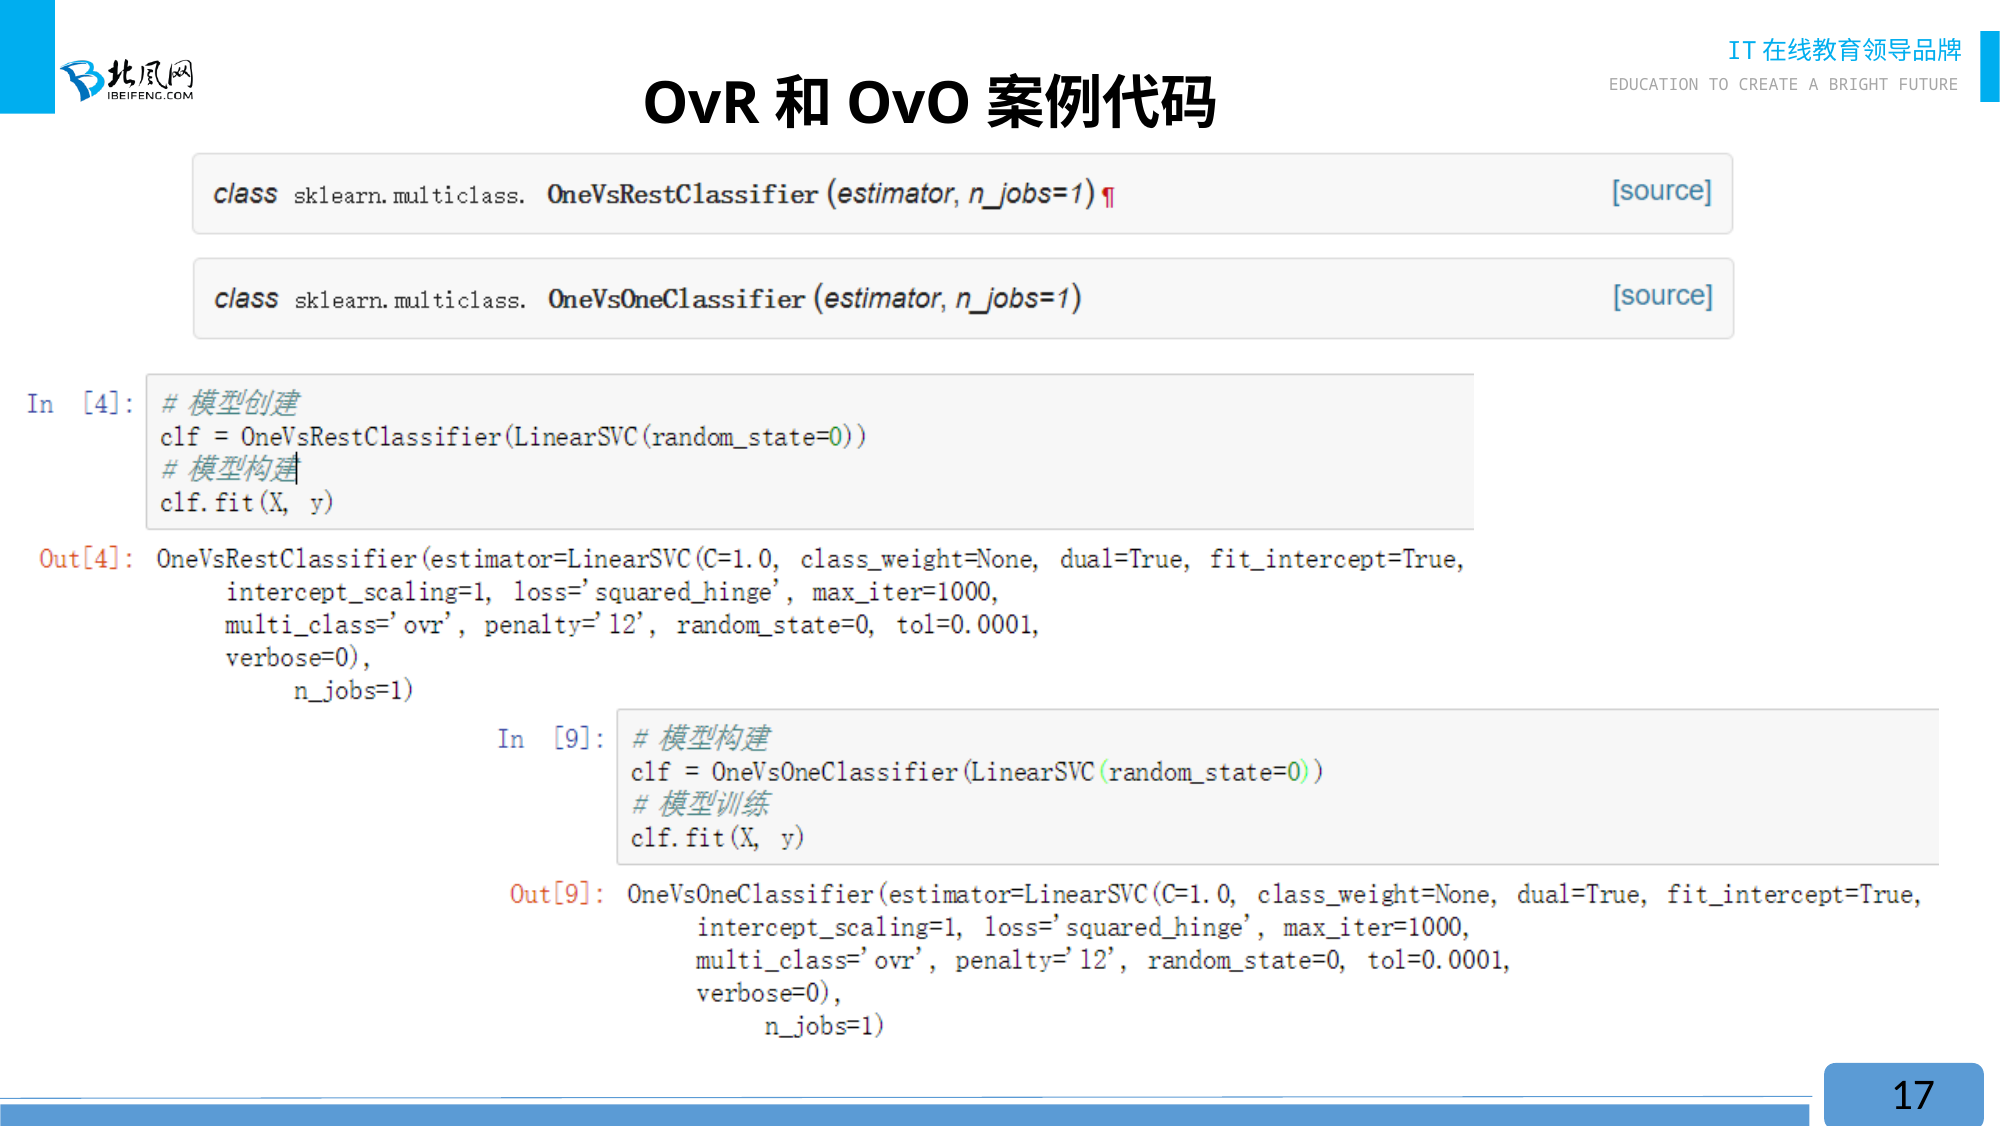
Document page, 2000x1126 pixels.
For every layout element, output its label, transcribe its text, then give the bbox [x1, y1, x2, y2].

title OvR和OvO案例代码 [255, 42, 1606, 150]
picture [20, 366, 1939, 1052]
picture [186, 150, 1743, 241]
picture [187, 250, 1741, 349]
picture [56, 54, 198, 103]
